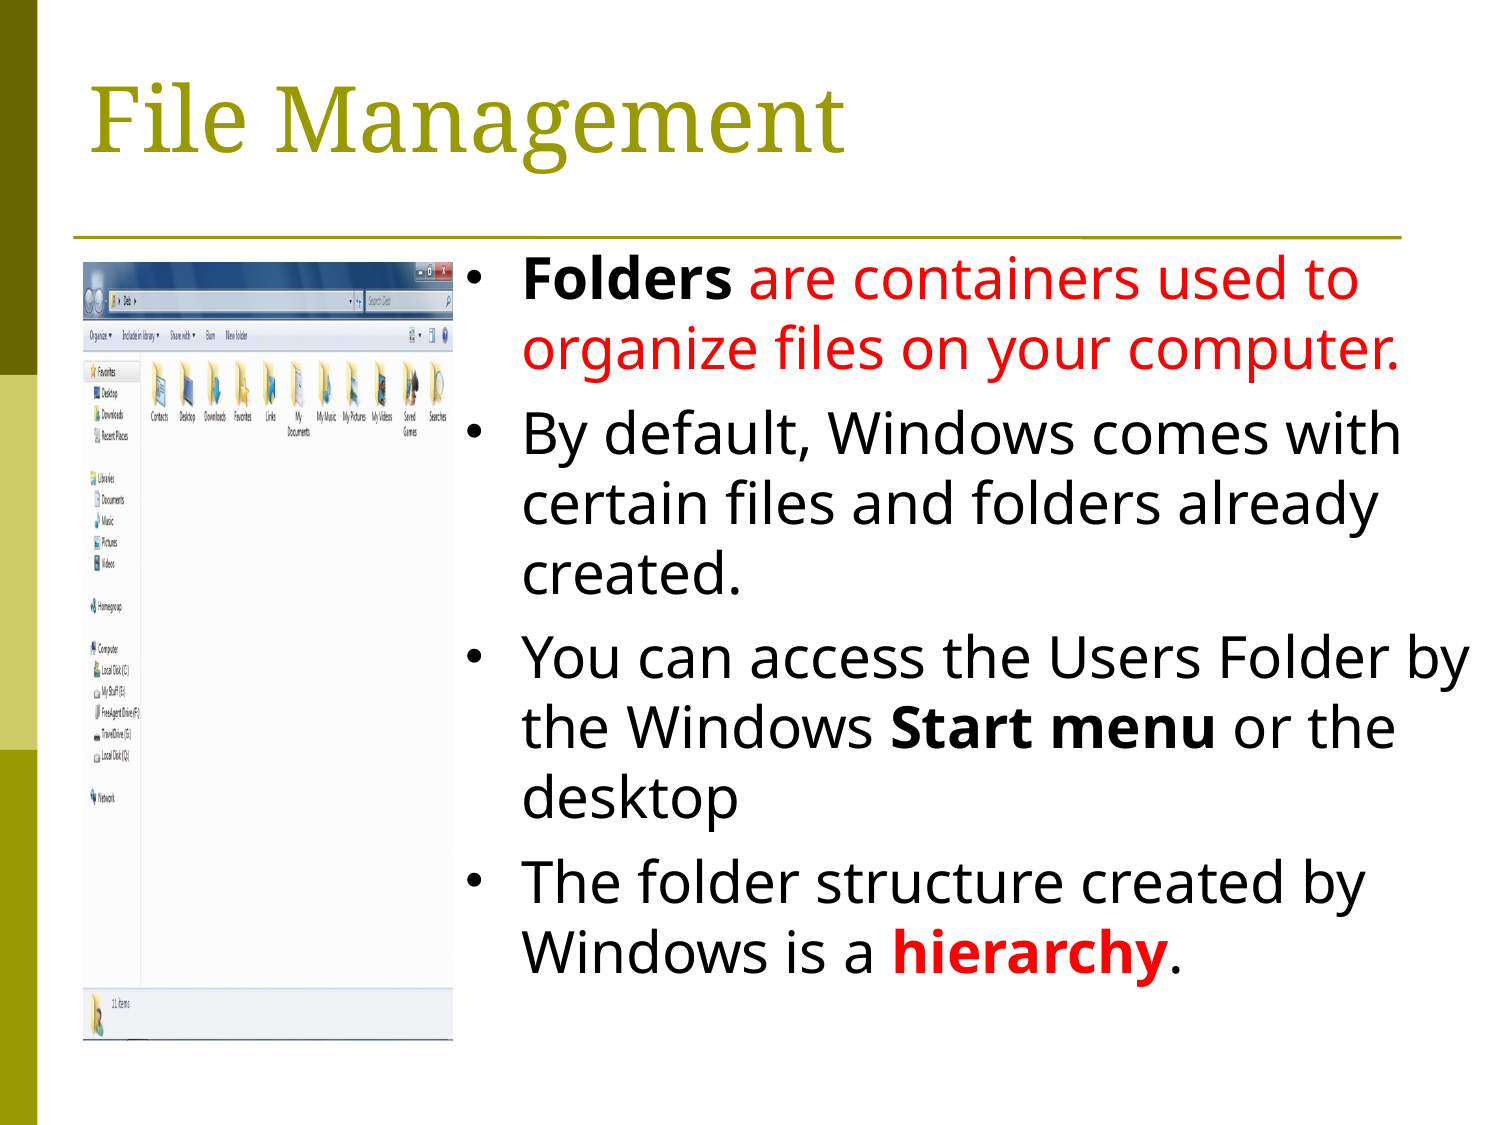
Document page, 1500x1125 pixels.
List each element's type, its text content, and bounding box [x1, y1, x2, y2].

picture [83, 262, 453, 1041]
title File Management [73, 45, 1424, 179]
list Folders are containers used to organize files on your computer. By default, Windows comes with certain files and folders already created. You can access the Users Folder by the Windows Start menu or the desktop The folder structure created by Windows is a hierarchy. [449, 233, 1500, 1070]
